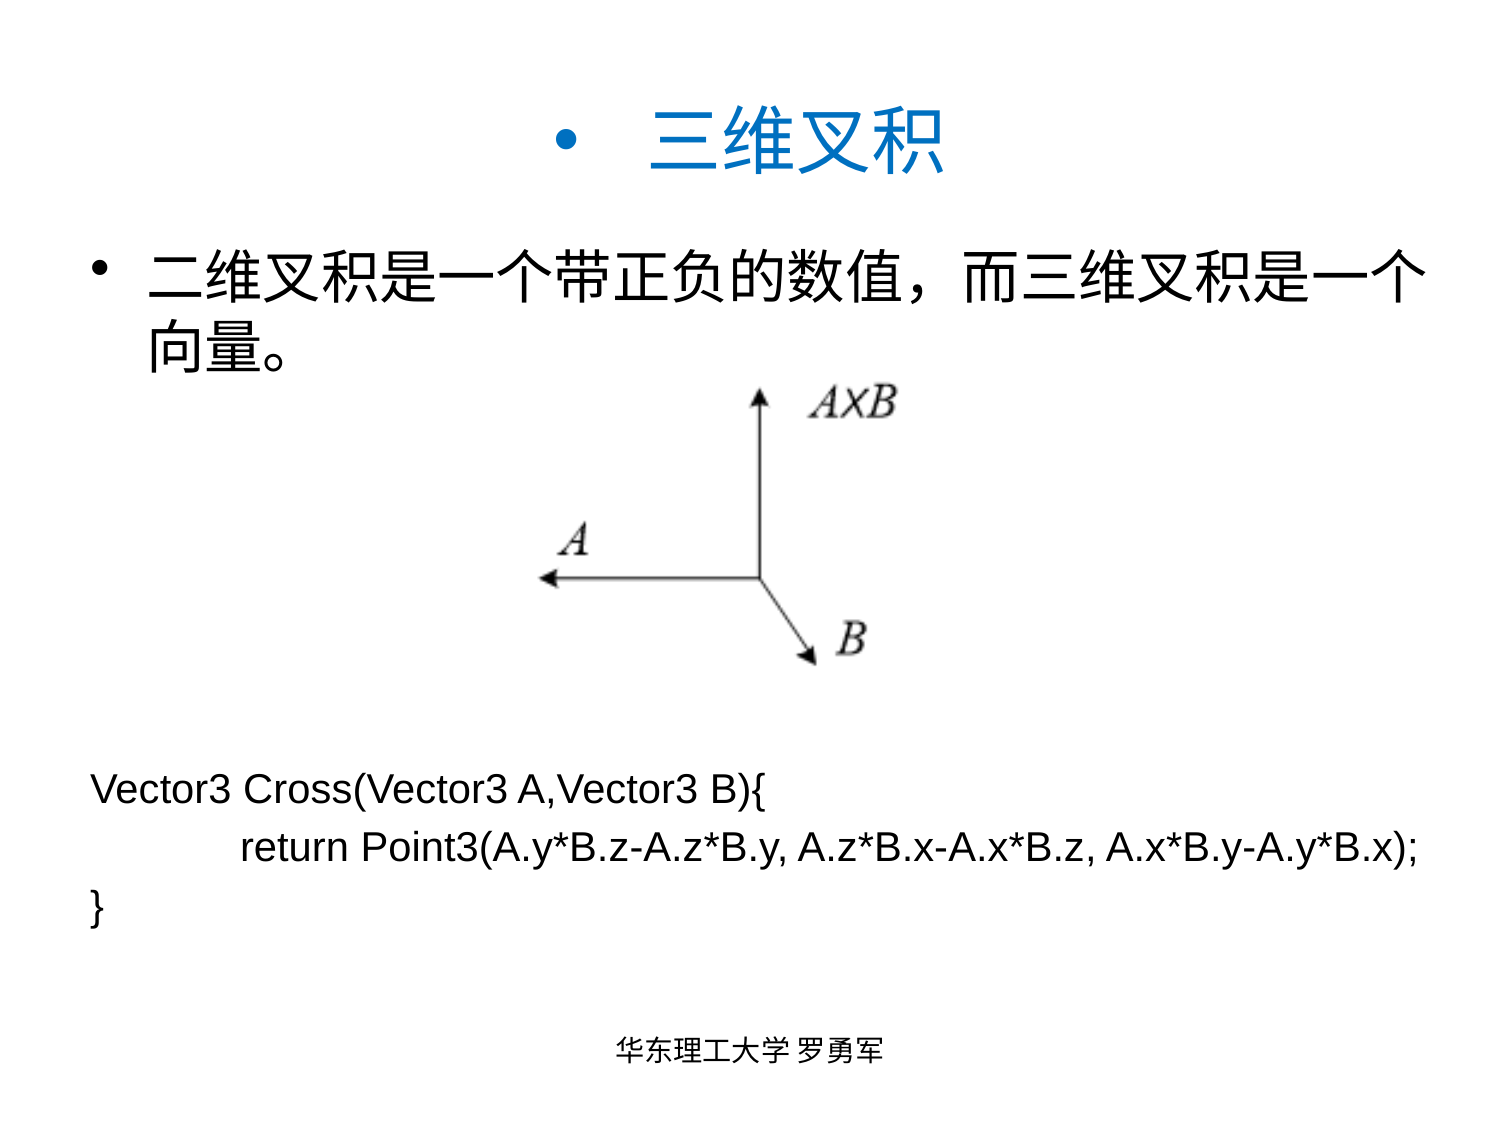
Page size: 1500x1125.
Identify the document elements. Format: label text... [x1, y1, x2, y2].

picture [512, 361, 949, 696]
list 二维叉积是一个带正负的数值，而三维叉积是一个向量。 Vector3 Cross(Vector3 A,Vector3 B){ return Point3(A.y*B.z-A.z*B.y, A.z*B.x-A.x*B.z, A.x*B.y-A.y*B.x); } [75, 232, 1459, 1005]
footer 华东理工大学 罗勇军 [512, 1024, 988, 1103]
title 三维叉积 [75, 45, 1425, 232]
